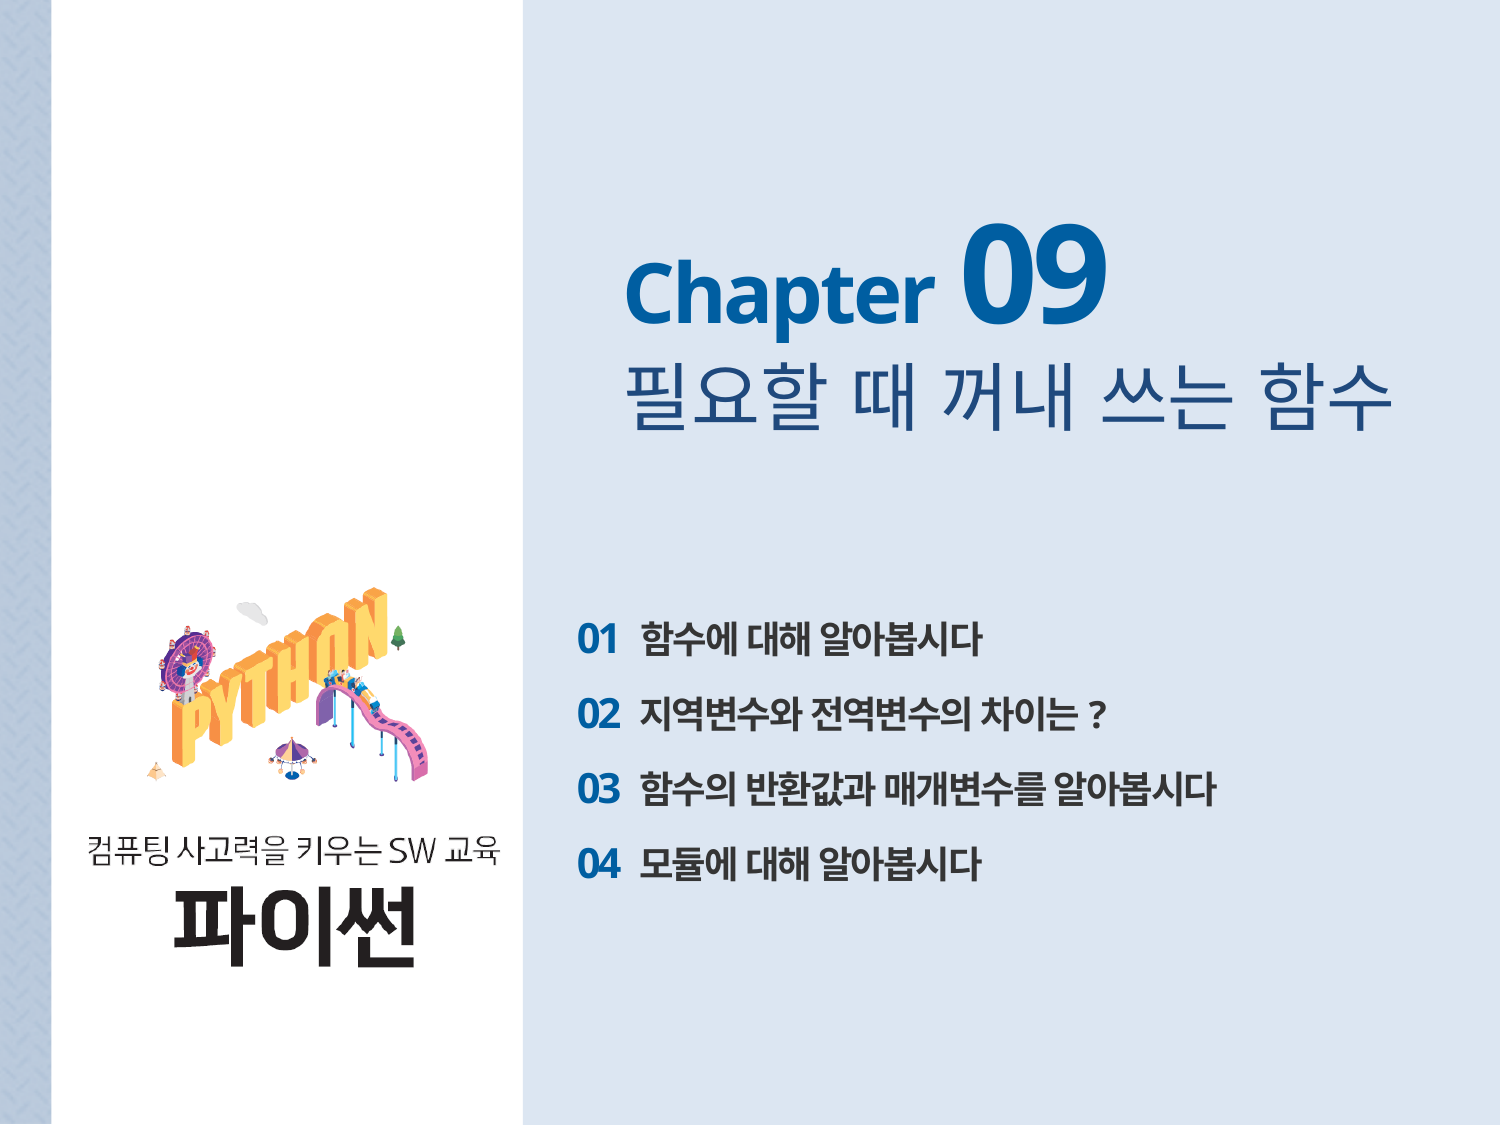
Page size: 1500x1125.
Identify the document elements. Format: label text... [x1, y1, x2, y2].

text_box 01 함수에 대해 알아봅시다 02 지역변수와 전역변수의 차이는? 03 함수의 반환값과 매개변수를 알아봅시다 04 모듈에 대해 알아봅시다 [562, 604, 1452, 895]
text_box Chapter 09 필요할 때 꺼내 쓰는 함수 [607, 178, 1412, 449]
picture [63, 569, 514, 991]
